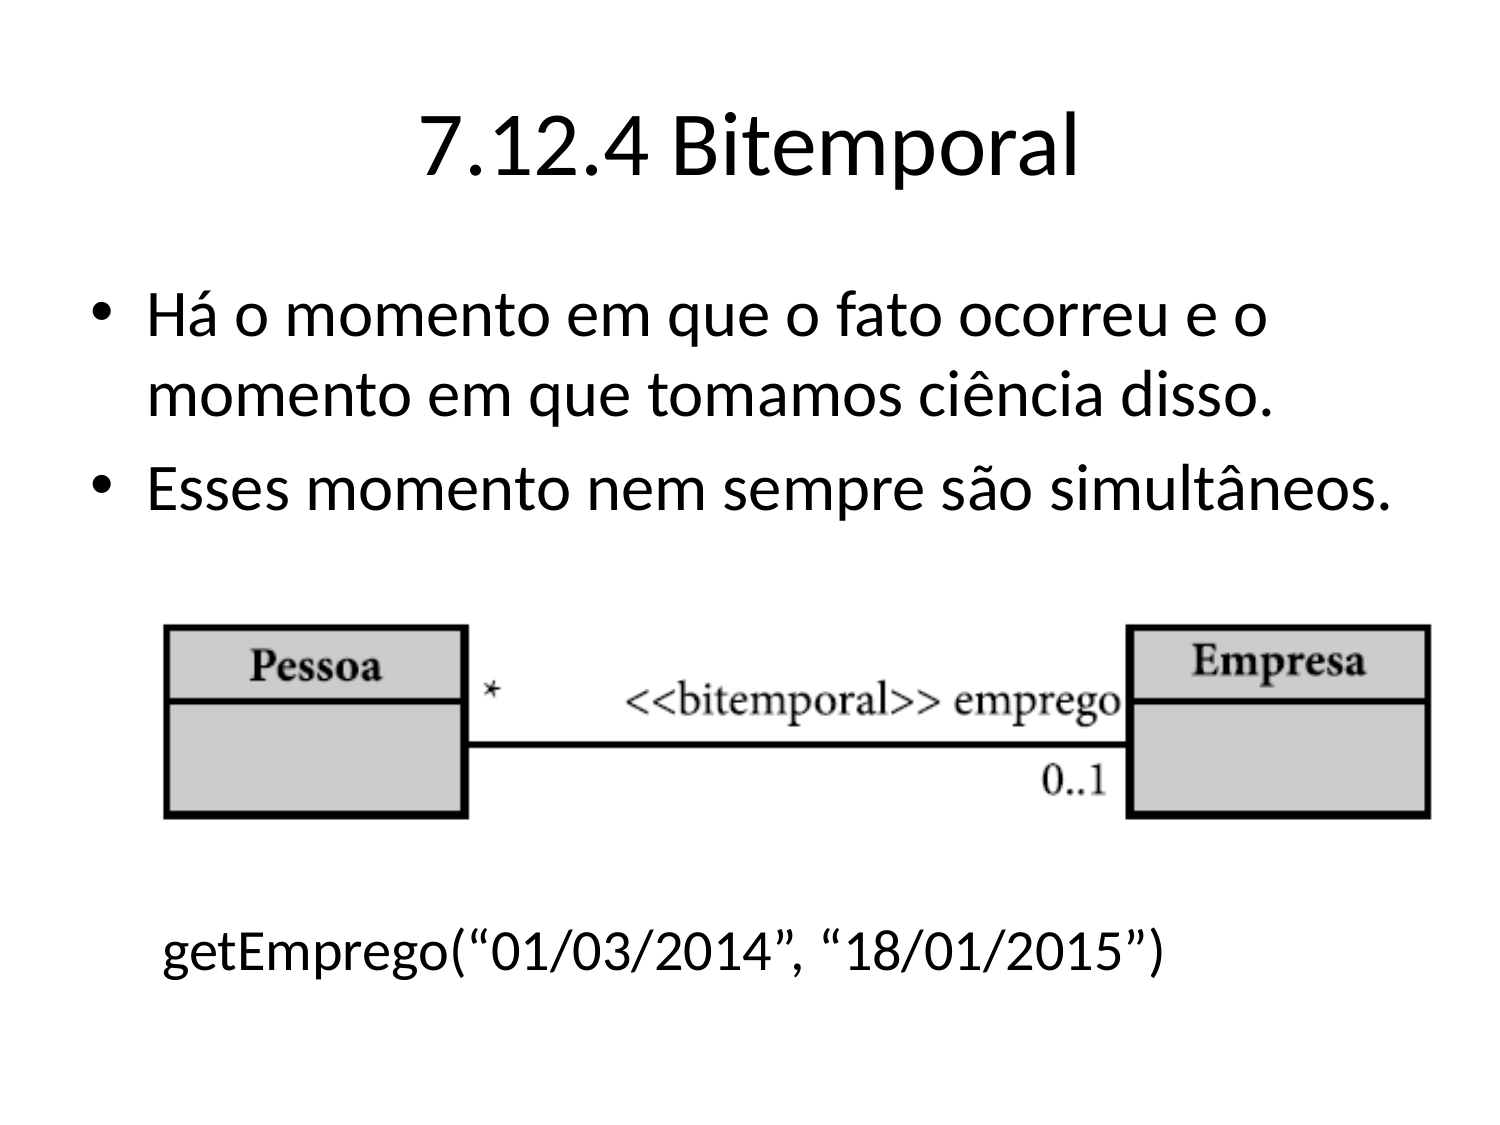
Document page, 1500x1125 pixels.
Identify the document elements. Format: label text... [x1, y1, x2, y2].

text_box getEmprego(“01/03/2014”, “18/01/2015”) [147, 905, 1294, 990]
title 7.12.4 Bitemporal [75, 45, 1425, 233]
list Há o momento em que o fato ocorreu e o momento em que tomamos ciência disso. Esses momento nem sempre são simultâneos. [75, 262, 1425, 1005]
picture [111, 585, 1462, 847]
